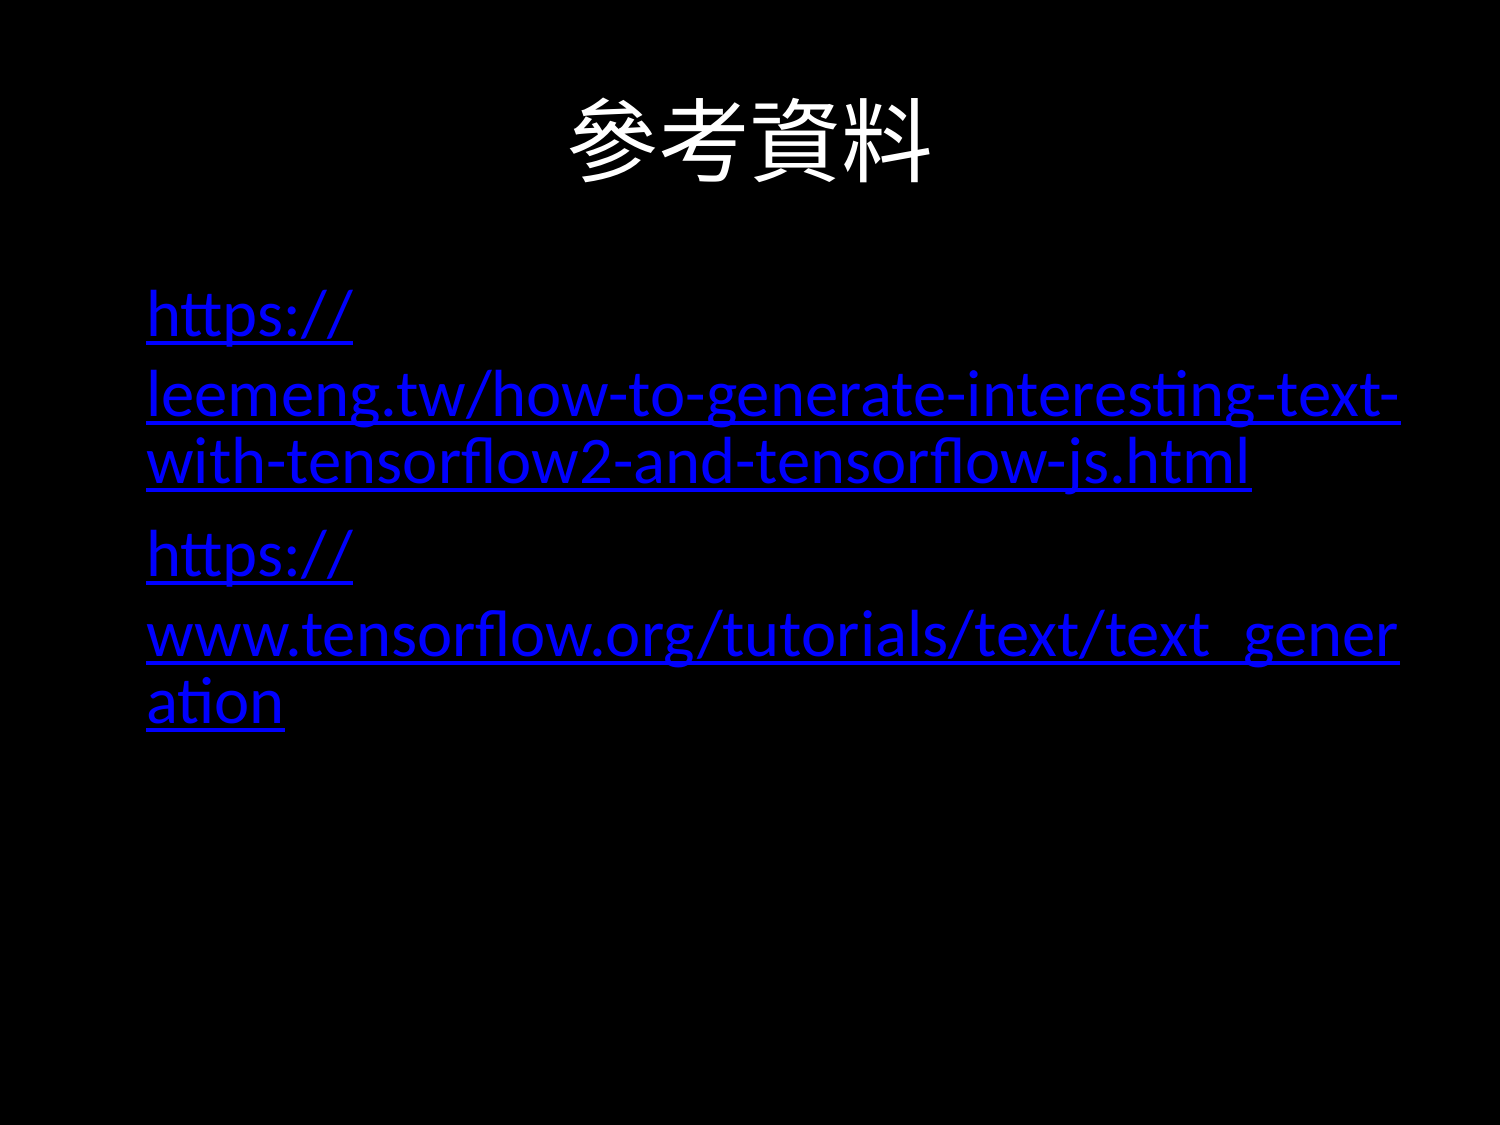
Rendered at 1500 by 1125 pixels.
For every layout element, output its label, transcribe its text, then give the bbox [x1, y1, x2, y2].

title 參考資料 [75, 45, 1425, 233]
list https://leemeng.tw/how-to-generate-interesting-text-with-tensorflow2-and-tensorflow-js.html https://www.tensorflow.org/tutorials/text/text_generation [75, 262, 1425, 1005]
